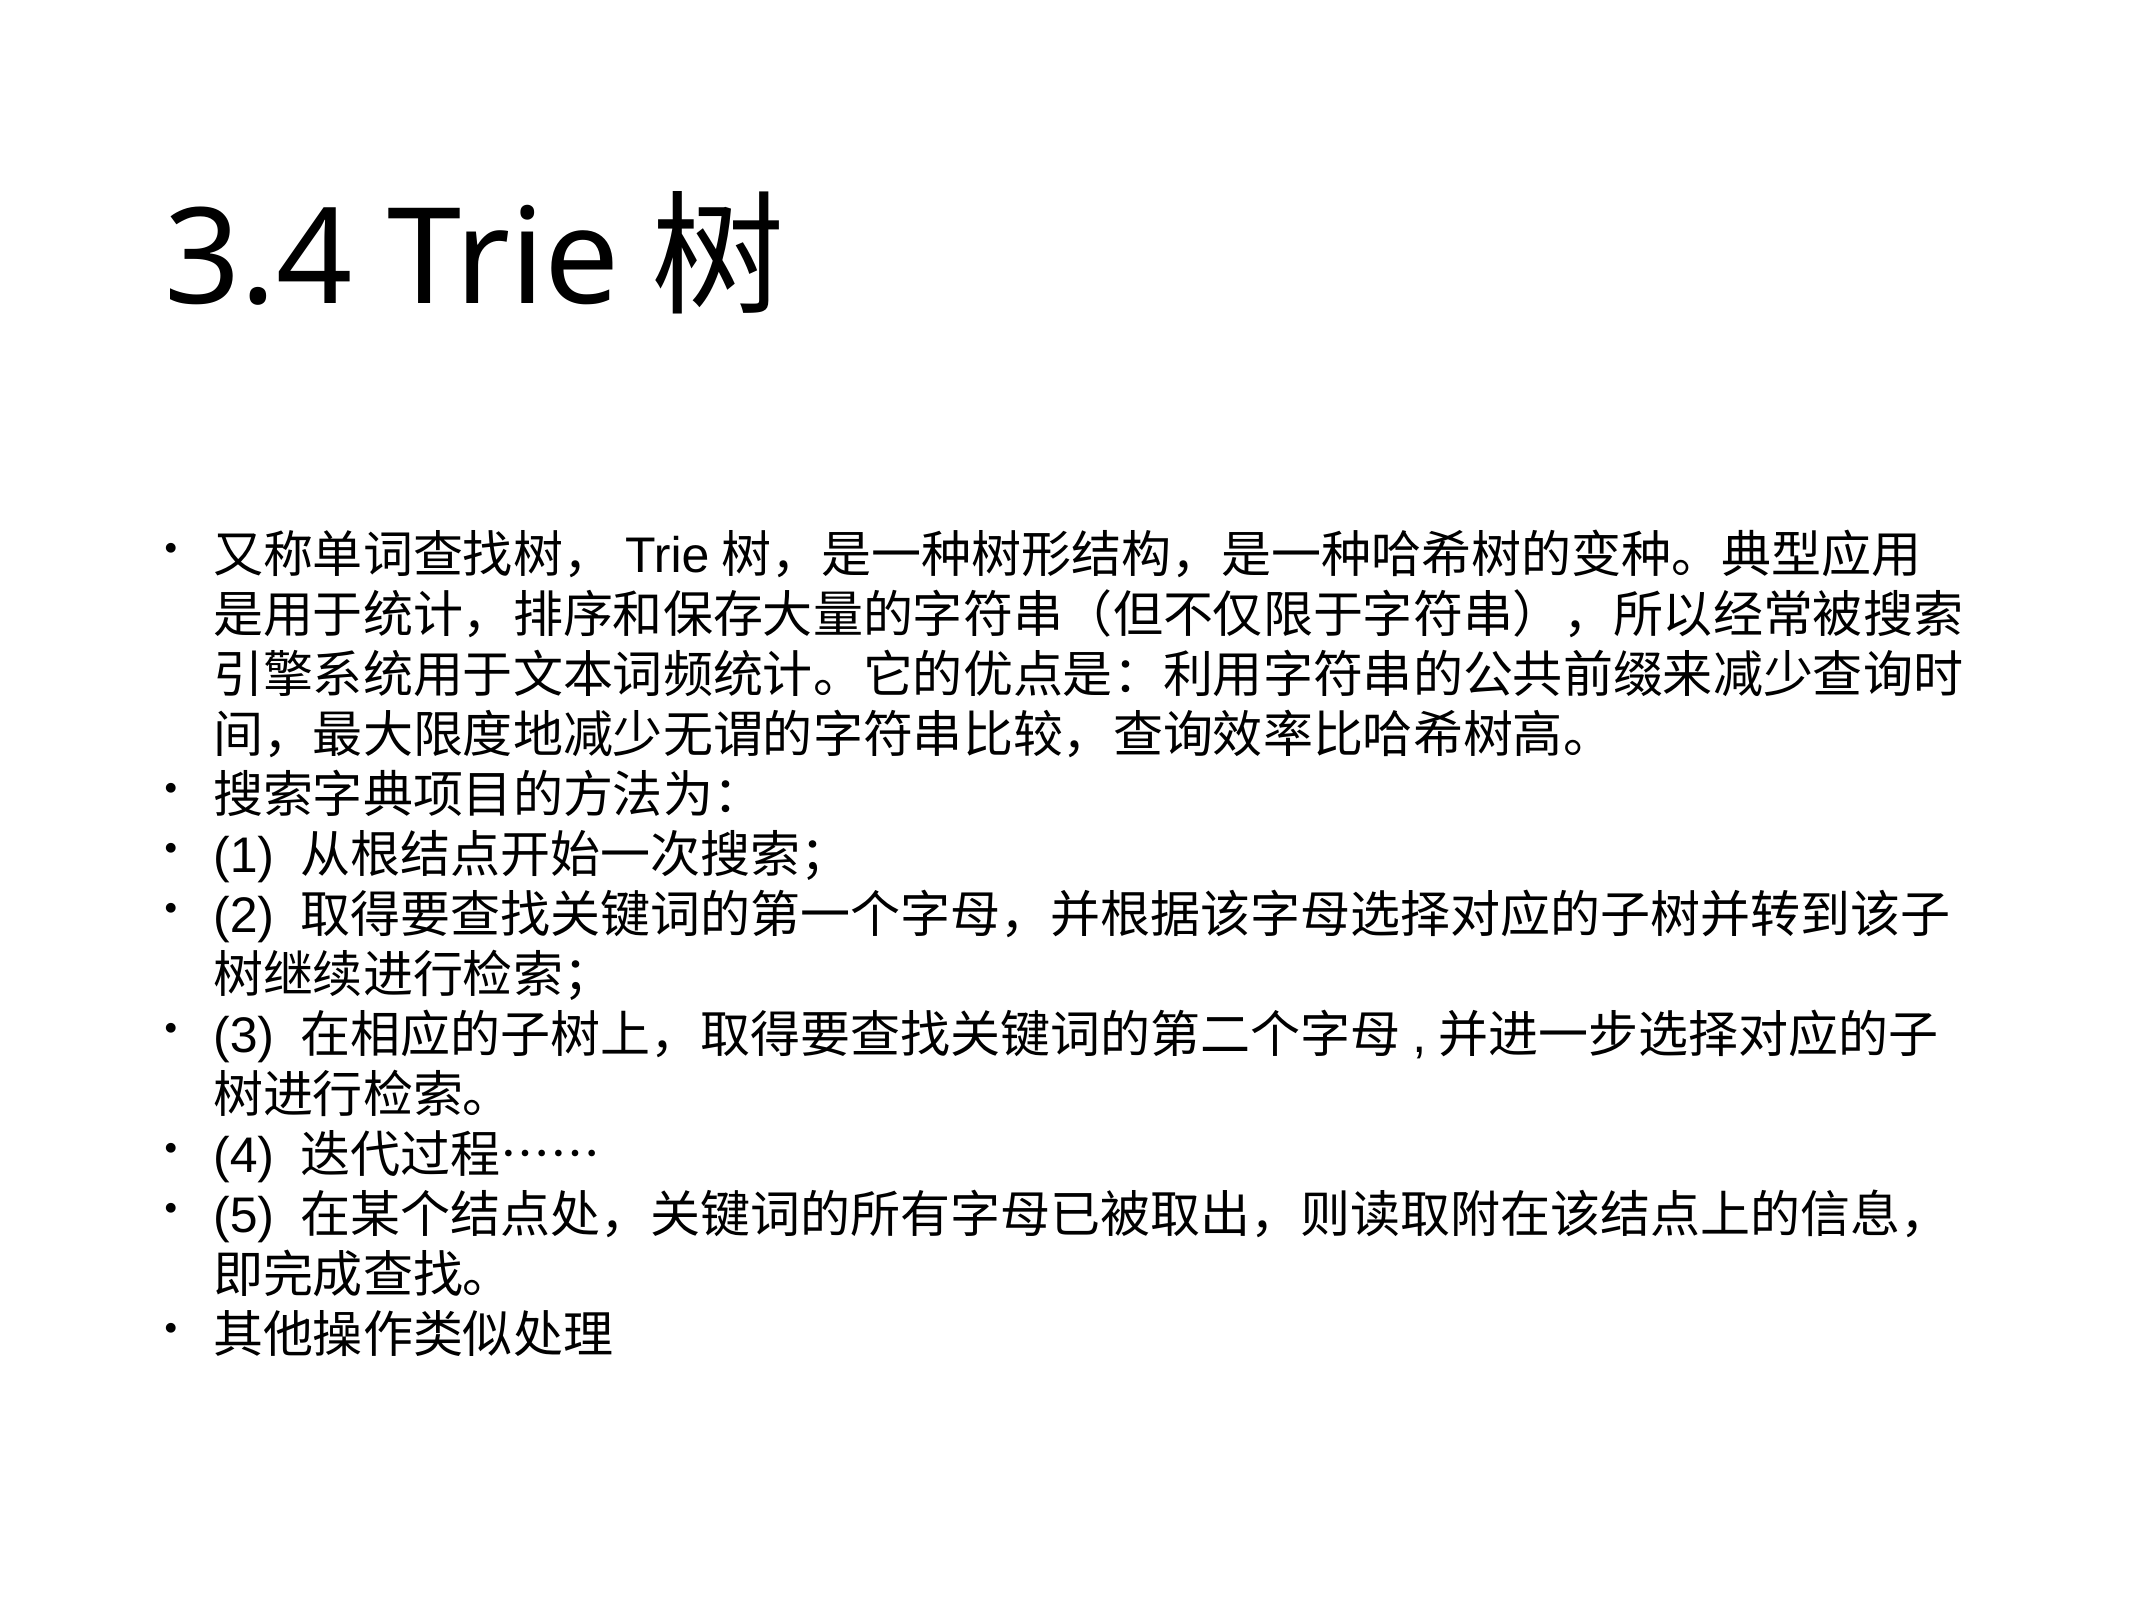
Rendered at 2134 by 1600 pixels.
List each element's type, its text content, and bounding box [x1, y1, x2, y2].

title 3.4 Trie树 [155, 72, 1978, 426]
list 又称单词查找树，Trie树，是一种树形结构，是一种哈希树的变种。典型应用是用于统计，排序和保存大量的字符串（但不仅限于字符串），所以经常被搜索引擎系统用于文本词频统计。它的优点是：利用字符串的公共前缀来减少查询时间，最大限度地减少无谓的字符串比较，查询效率比哈希树高。 搜索字典项目的方法为： (1) 从根结点开始一次搜索； (2) 取得要查找关键词的第一个字母，并根据该字母选择对应的子树并转到该子树继续进行检索； (3) 在相应的子树上，取得要查找关键词的第二个字母,并进一步选择对应的子树进行检索。 (4) 迭代过程…… (5) 在某个结点处，关键词的所有字母已被取出，则读取附在该结点上的信息，即完成查找。 其他操作类似处理 [155, 426, 1978, 1459]
